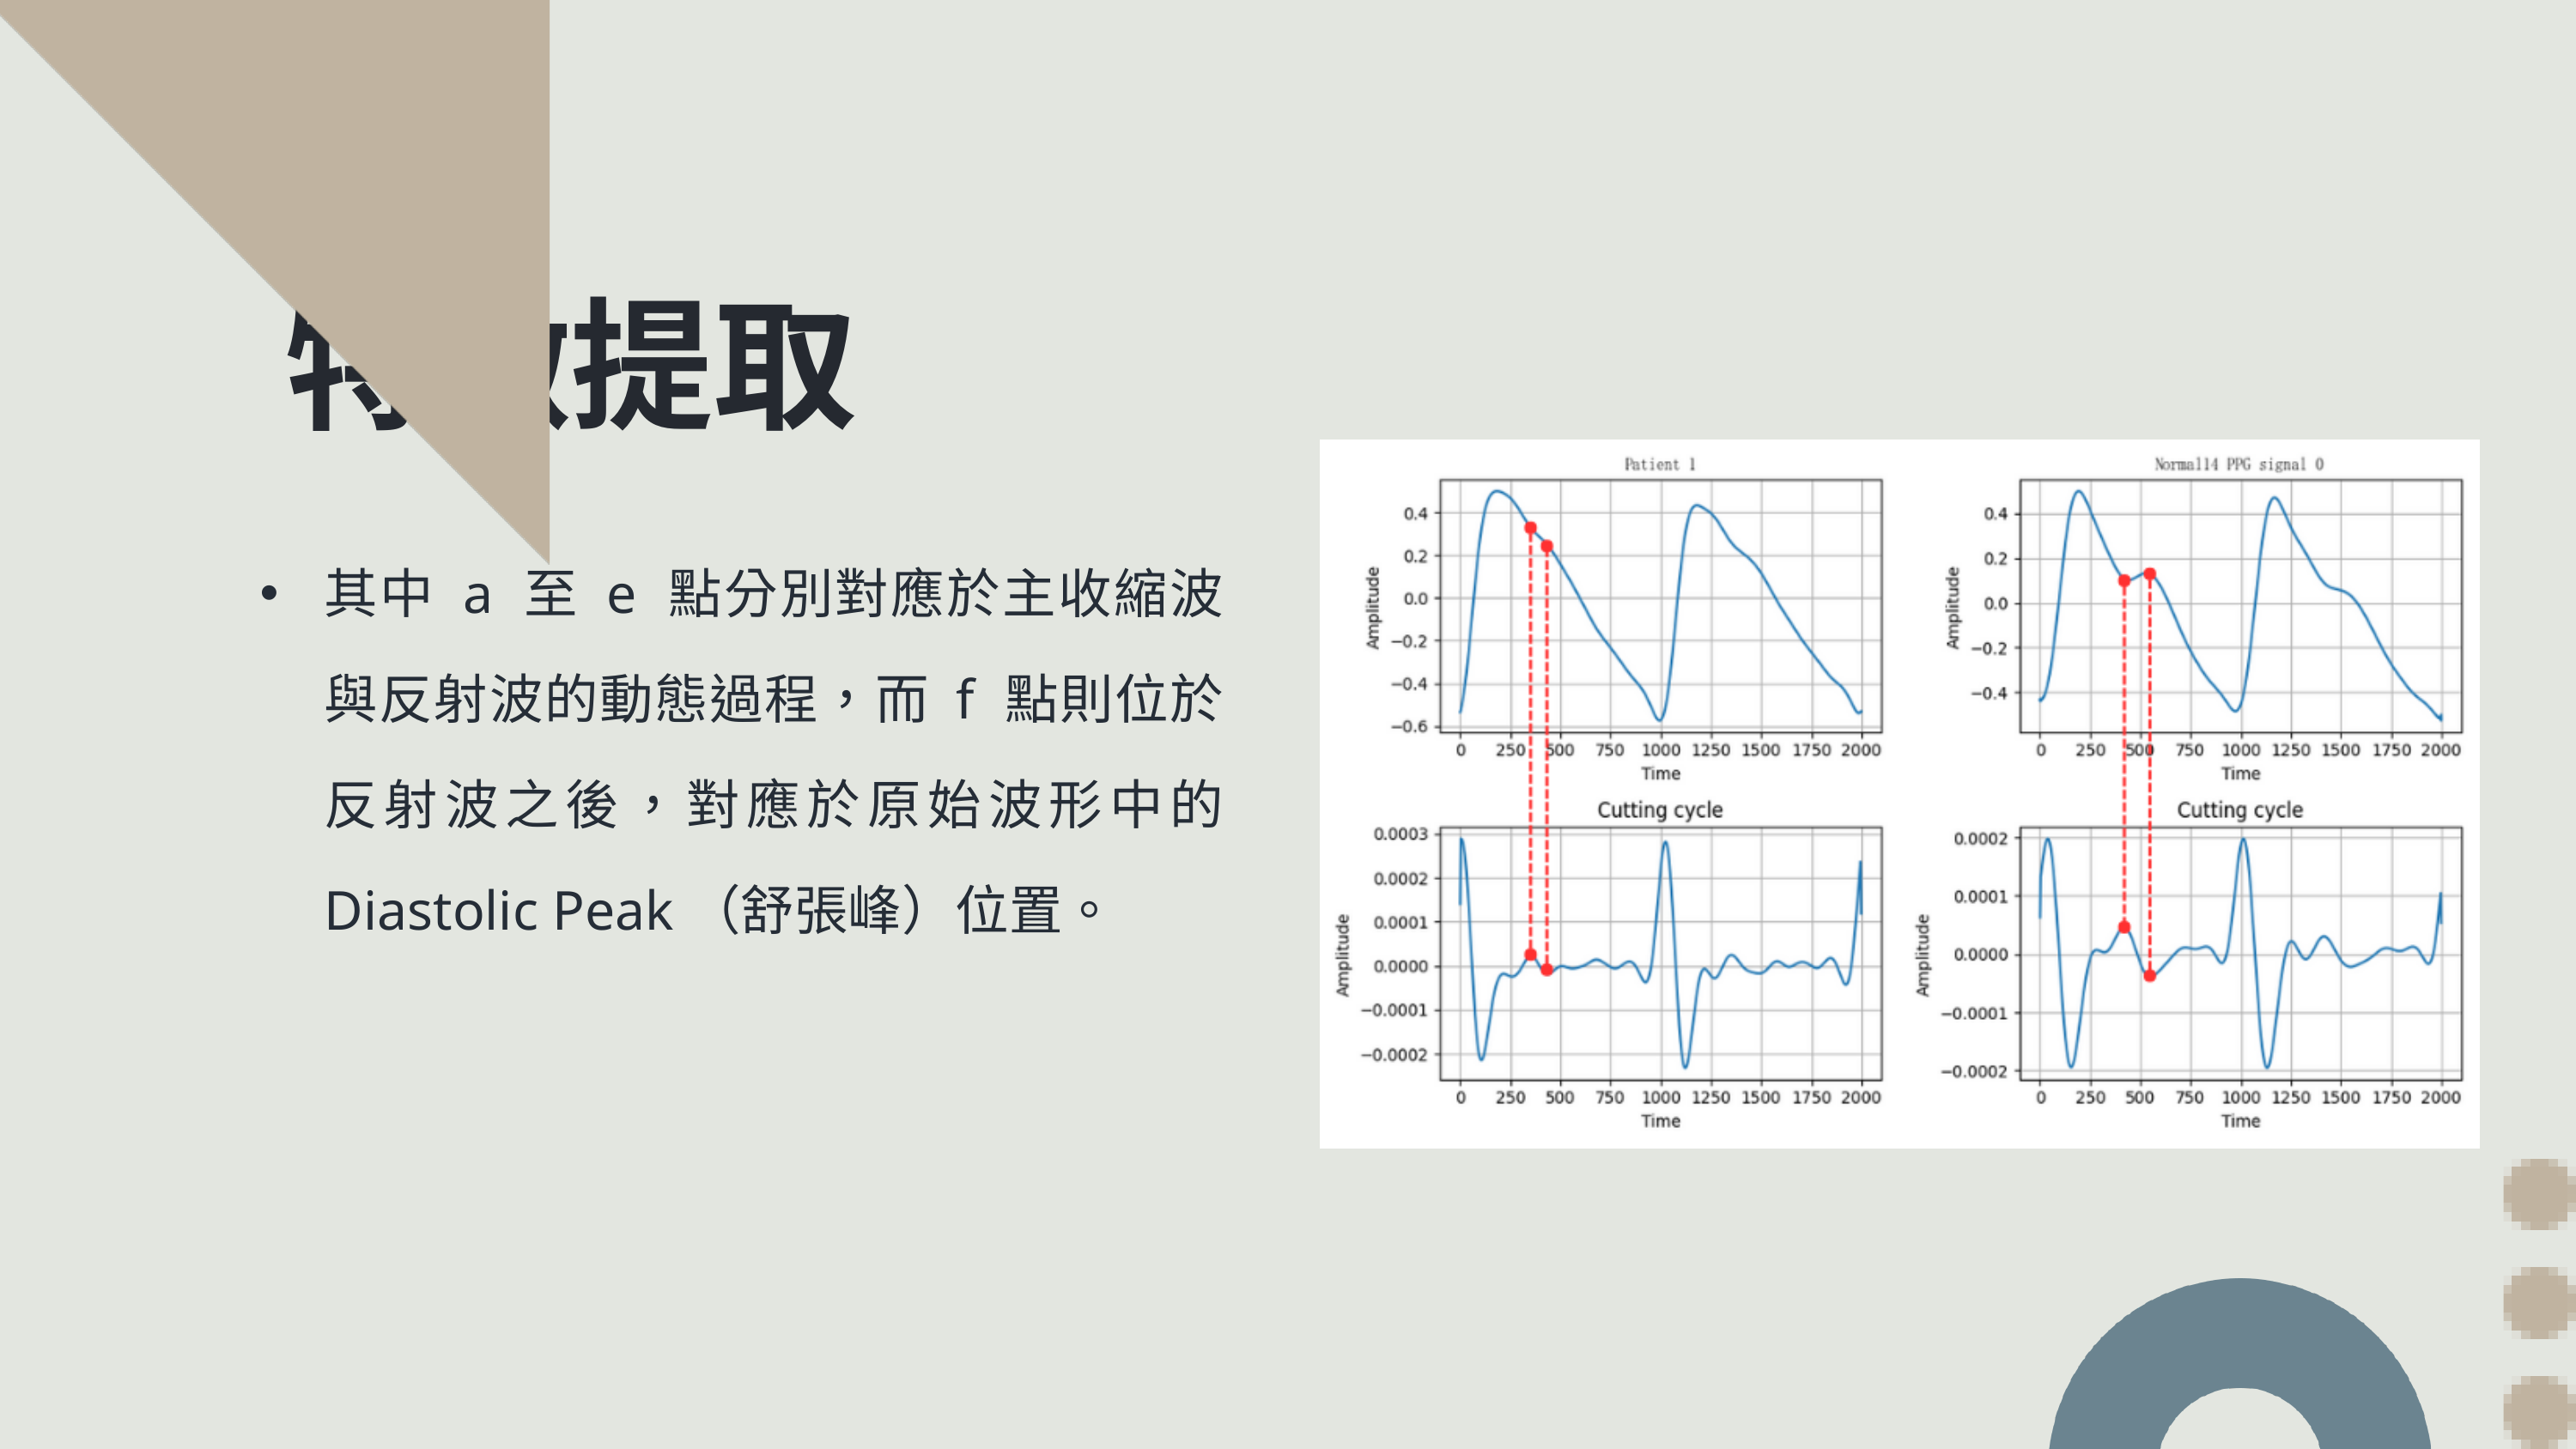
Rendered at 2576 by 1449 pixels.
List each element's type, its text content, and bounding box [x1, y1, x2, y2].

text_box 其中 a 至 e 點分別對應於主收縮波與反射波的動態過程，而 f 點則位於反射波之後，對應於原始波形中的 Diastolic Peak（舒張峰）位置。 [259, 518, 1224, 942]
text_box [0, 0, 550, 565]
picture [1320, 440, 2480, 1149]
text_box [2503, 1159, 2576, 1449]
text_box [2048, 1278, 2432, 1449]
text_box 特徵提取 [550, 318, 883, 447]
